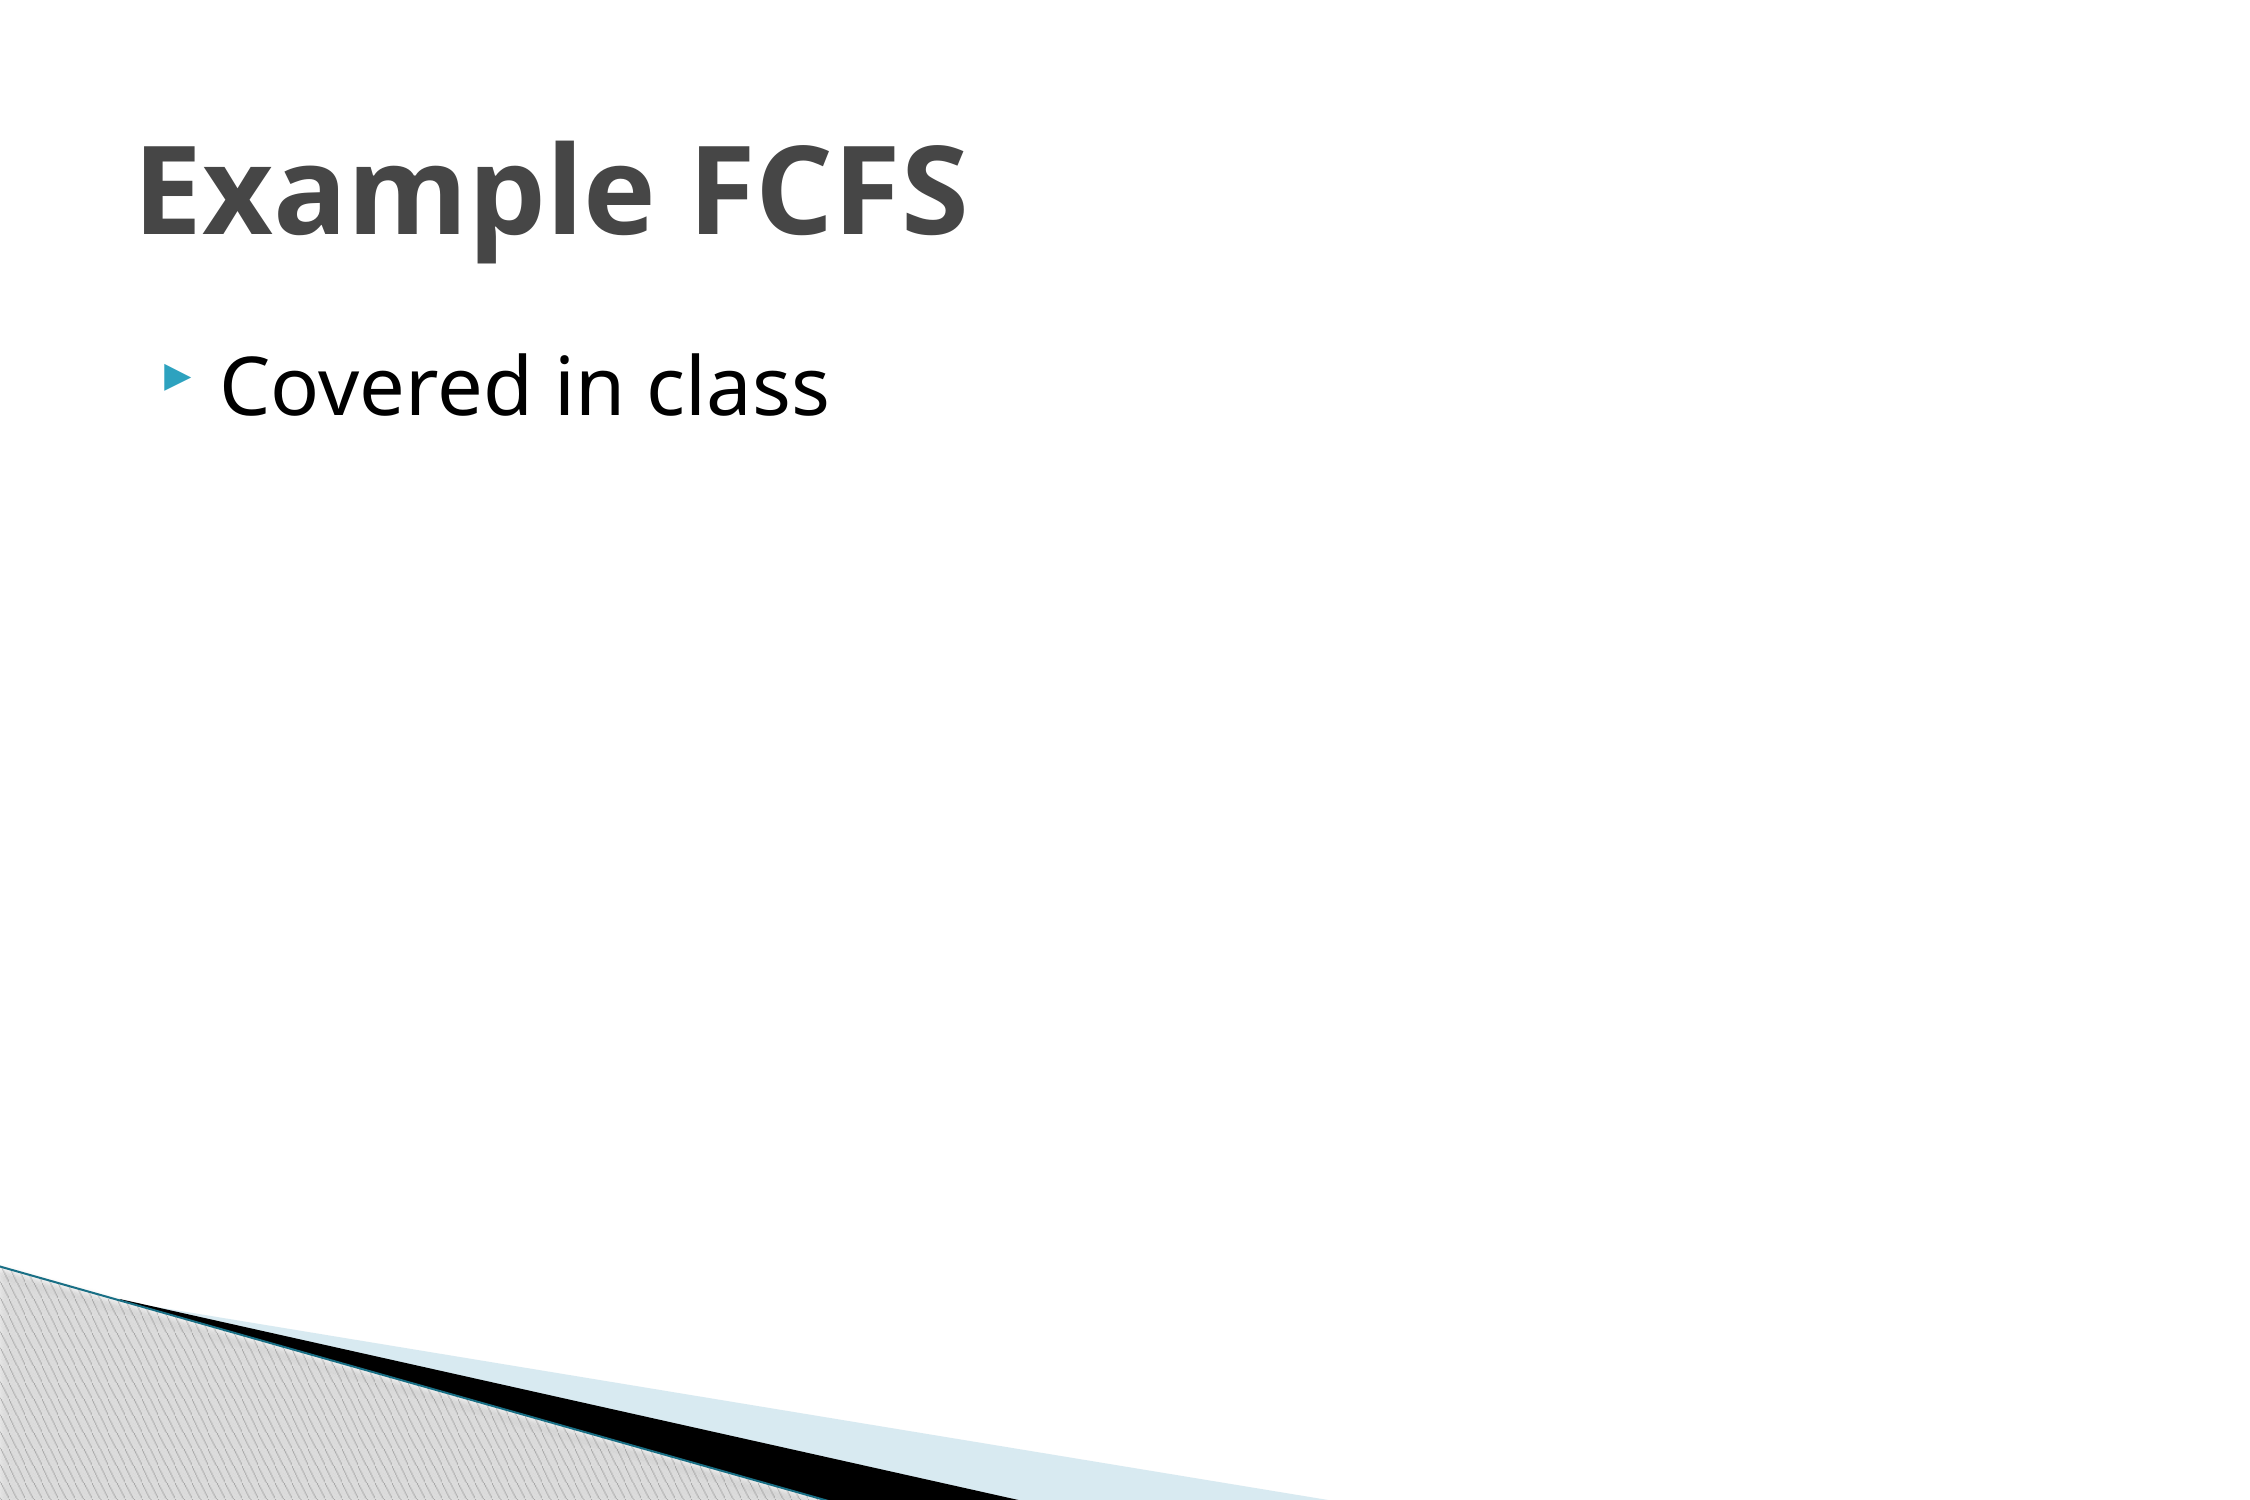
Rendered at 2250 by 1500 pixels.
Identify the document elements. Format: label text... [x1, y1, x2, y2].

title Example FCFS [112, 60, 2138, 310]
list Covered in class [112, 323, 2138, 1314]
